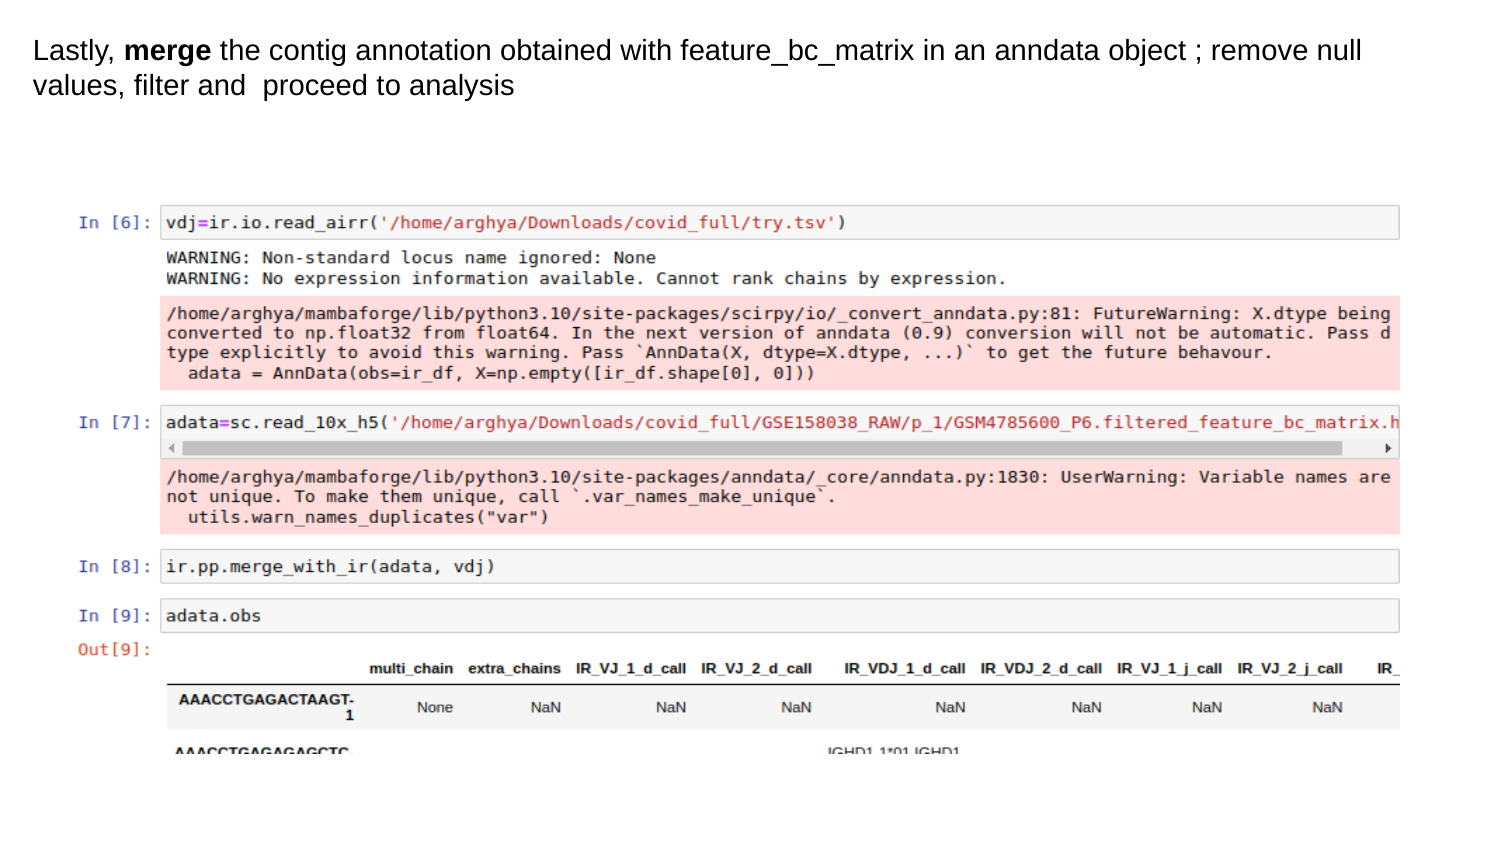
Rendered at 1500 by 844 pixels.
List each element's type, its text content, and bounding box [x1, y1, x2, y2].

picture [55, 183, 1400, 754]
title Lastly, merge the contig annotation obtained with feature_bc_matrix in an anndata object ; remove null values, filter and proceed to analysis [18, 16, 1421, 150]
